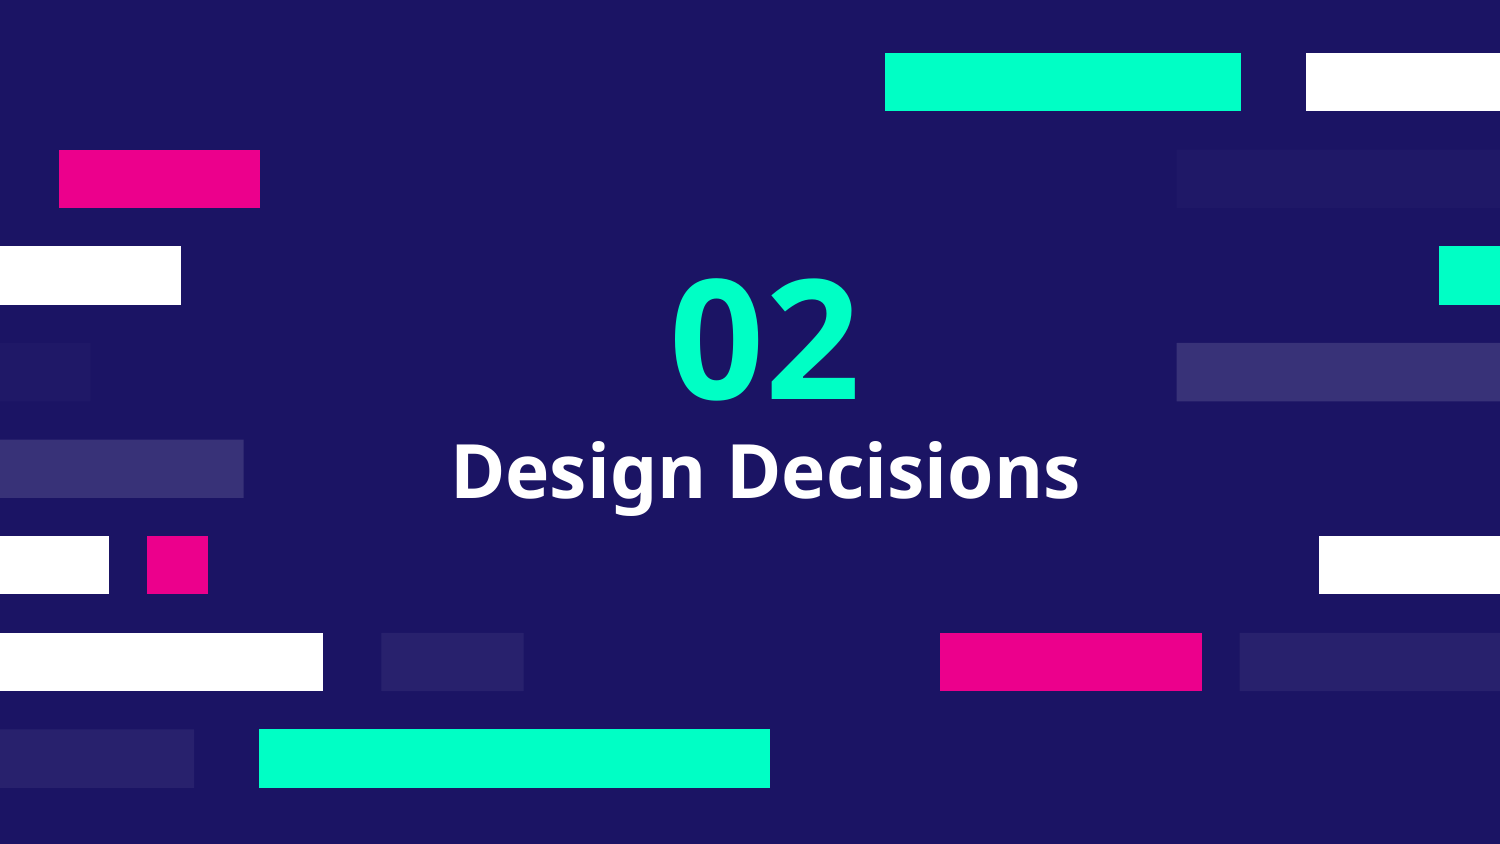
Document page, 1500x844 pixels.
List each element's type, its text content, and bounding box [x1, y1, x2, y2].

title 02 [74, 352, 1457, 434]
title Design Decisions [74, 521, 1457, 596]
